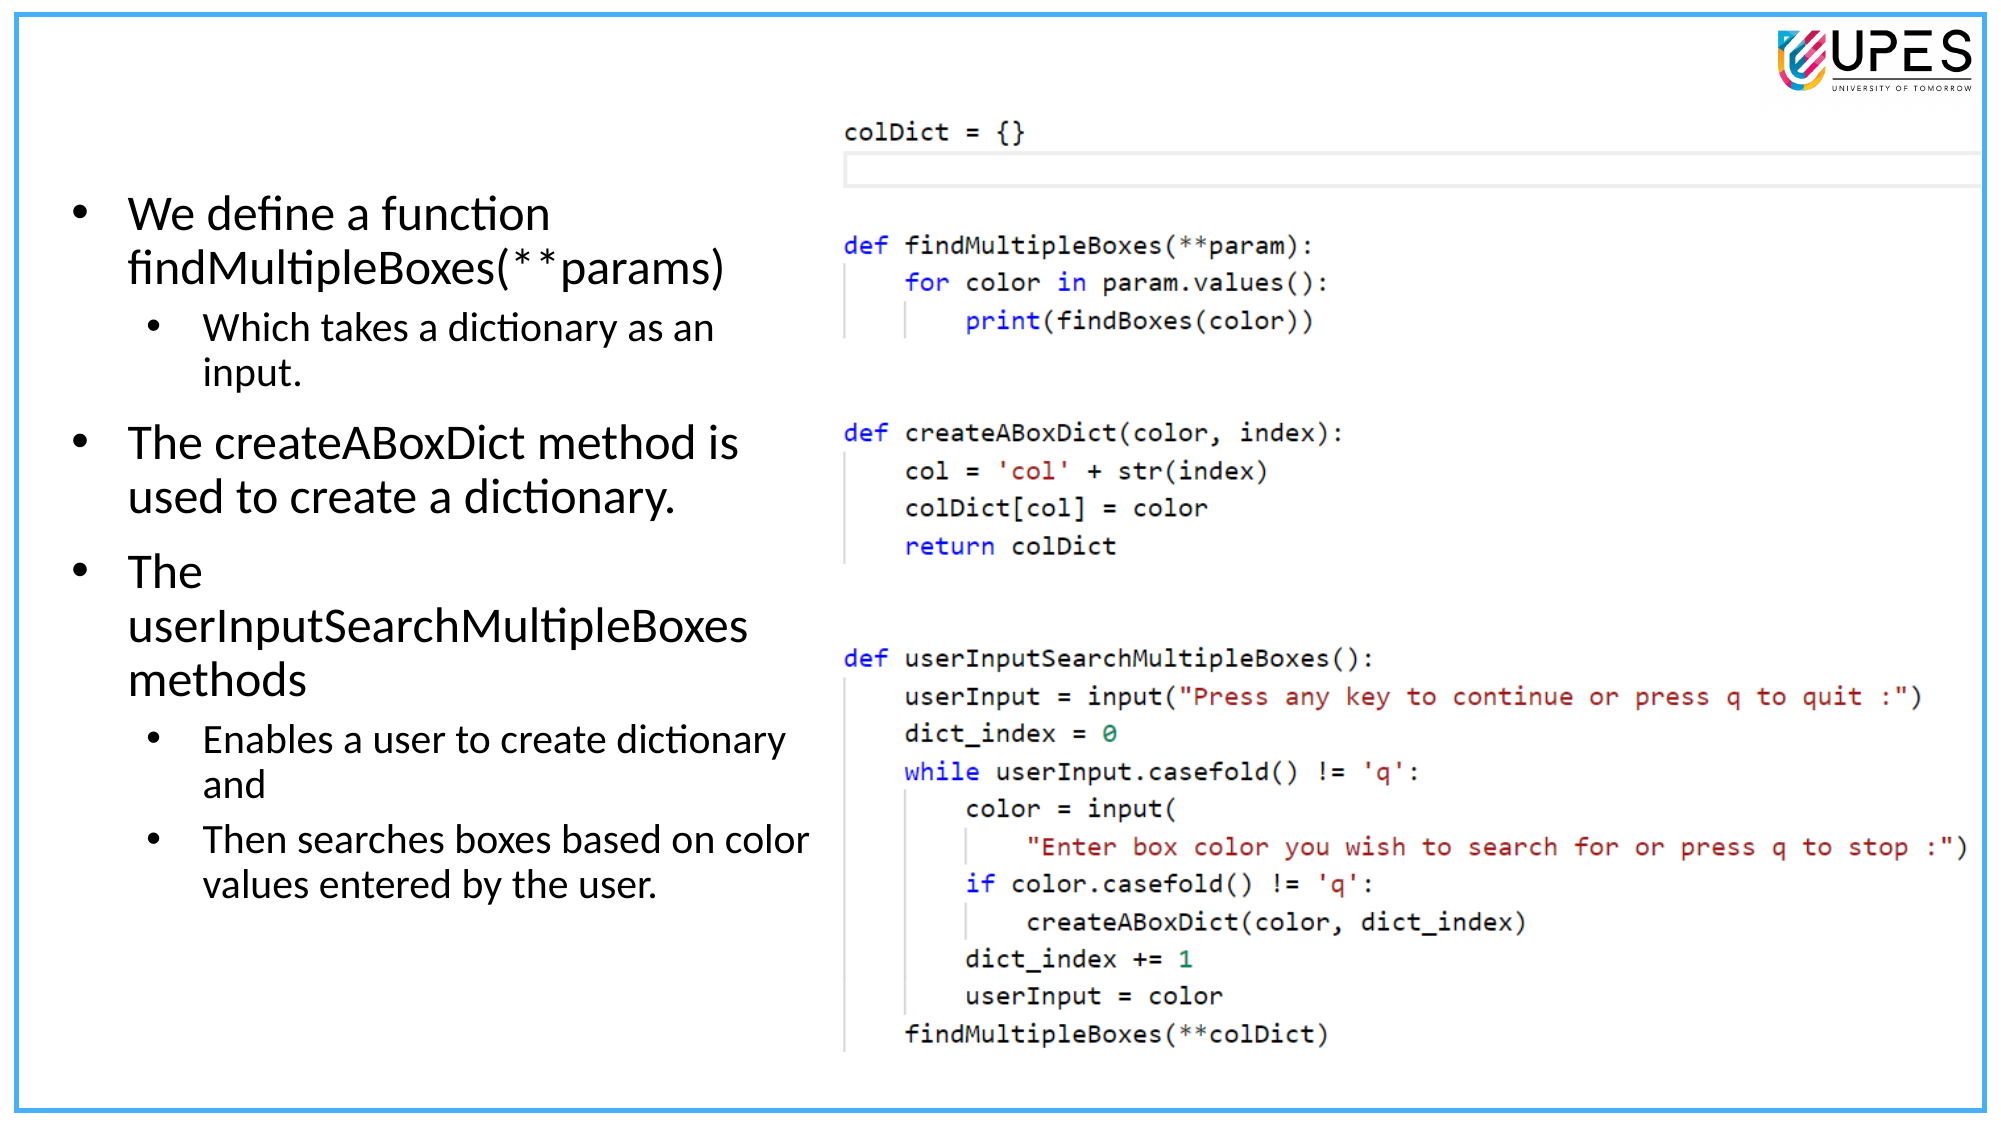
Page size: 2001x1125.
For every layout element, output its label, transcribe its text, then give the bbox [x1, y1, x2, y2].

text_box We define a function findMultipleBoxes(**params) Which takes a dictionary as an input. The createABoxDict method is used to create a dictionary. The userInputSearchMultipleBoxes methods Enables a user to create dictionary and Then searches boxes based on color values entered by the user. [56, 179, 825, 994]
picture [825, 113, 1981, 1052]
picture [1758, 20, 1978, 110]
